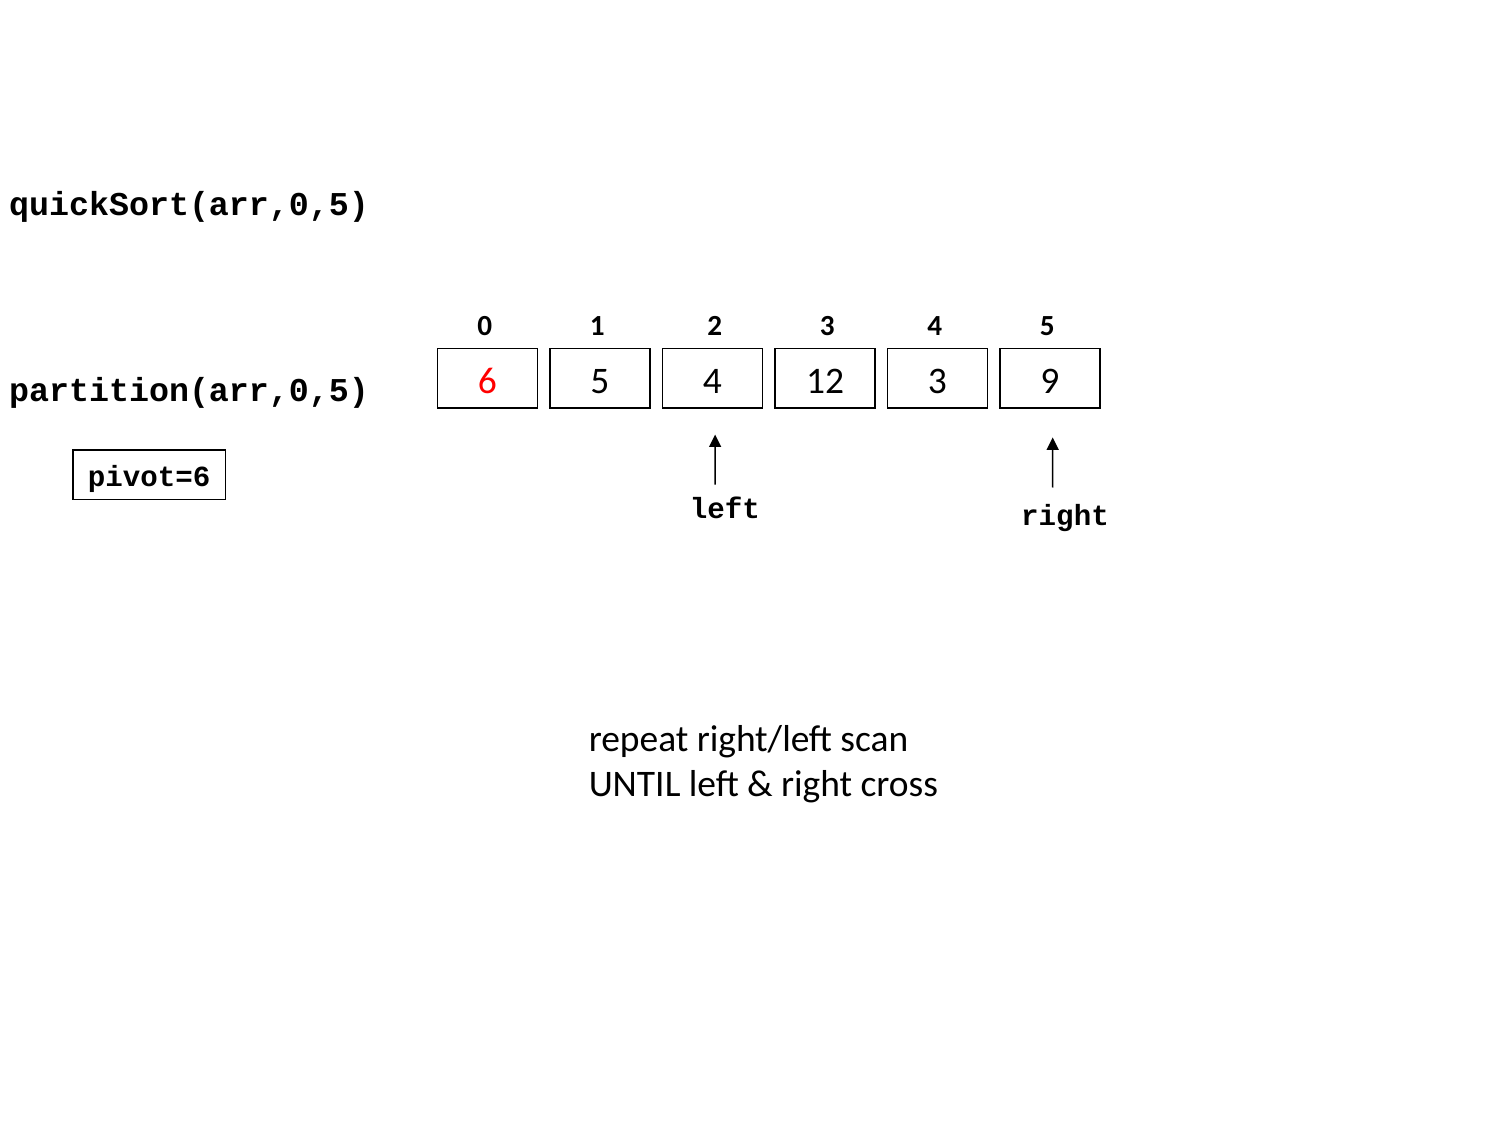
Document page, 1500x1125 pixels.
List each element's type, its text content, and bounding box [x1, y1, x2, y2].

text_box 5 [549, 348, 650, 409]
text_box 12 [774, 348, 875, 409]
text_box [708, 434, 722, 485]
text_box 4 [912, 298, 958, 349]
text_box 3 [887, 348, 988, 409]
text_box 1 [575, 298, 620, 349]
text_box 6 [437, 348, 538, 409]
text_box 5 [1025, 298, 1070, 349]
text_box 0 [462, 298, 508, 349]
text_box right [1006, 488, 1124, 539]
text_box repeat right/left scan UNTIL left & right cross [574, 706, 954, 812]
text_box 3 [805, 298, 850, 349]
text_box left [675, 481, 775, 532]
text_box [1046, 437, 1059, 488]
text_box 4 [662, 348, 763, 409]
text_box quickSort(arr,0,5) [0, 174, 385, 230]
text_box pivot=6 [73, 449, 226, 500]
text_box partition(arr,0,5) [0, 360, 385, 416]
text_box 2 [692, 298, 738, 349]
text_box 9 [999, 348, 1100, 409]
